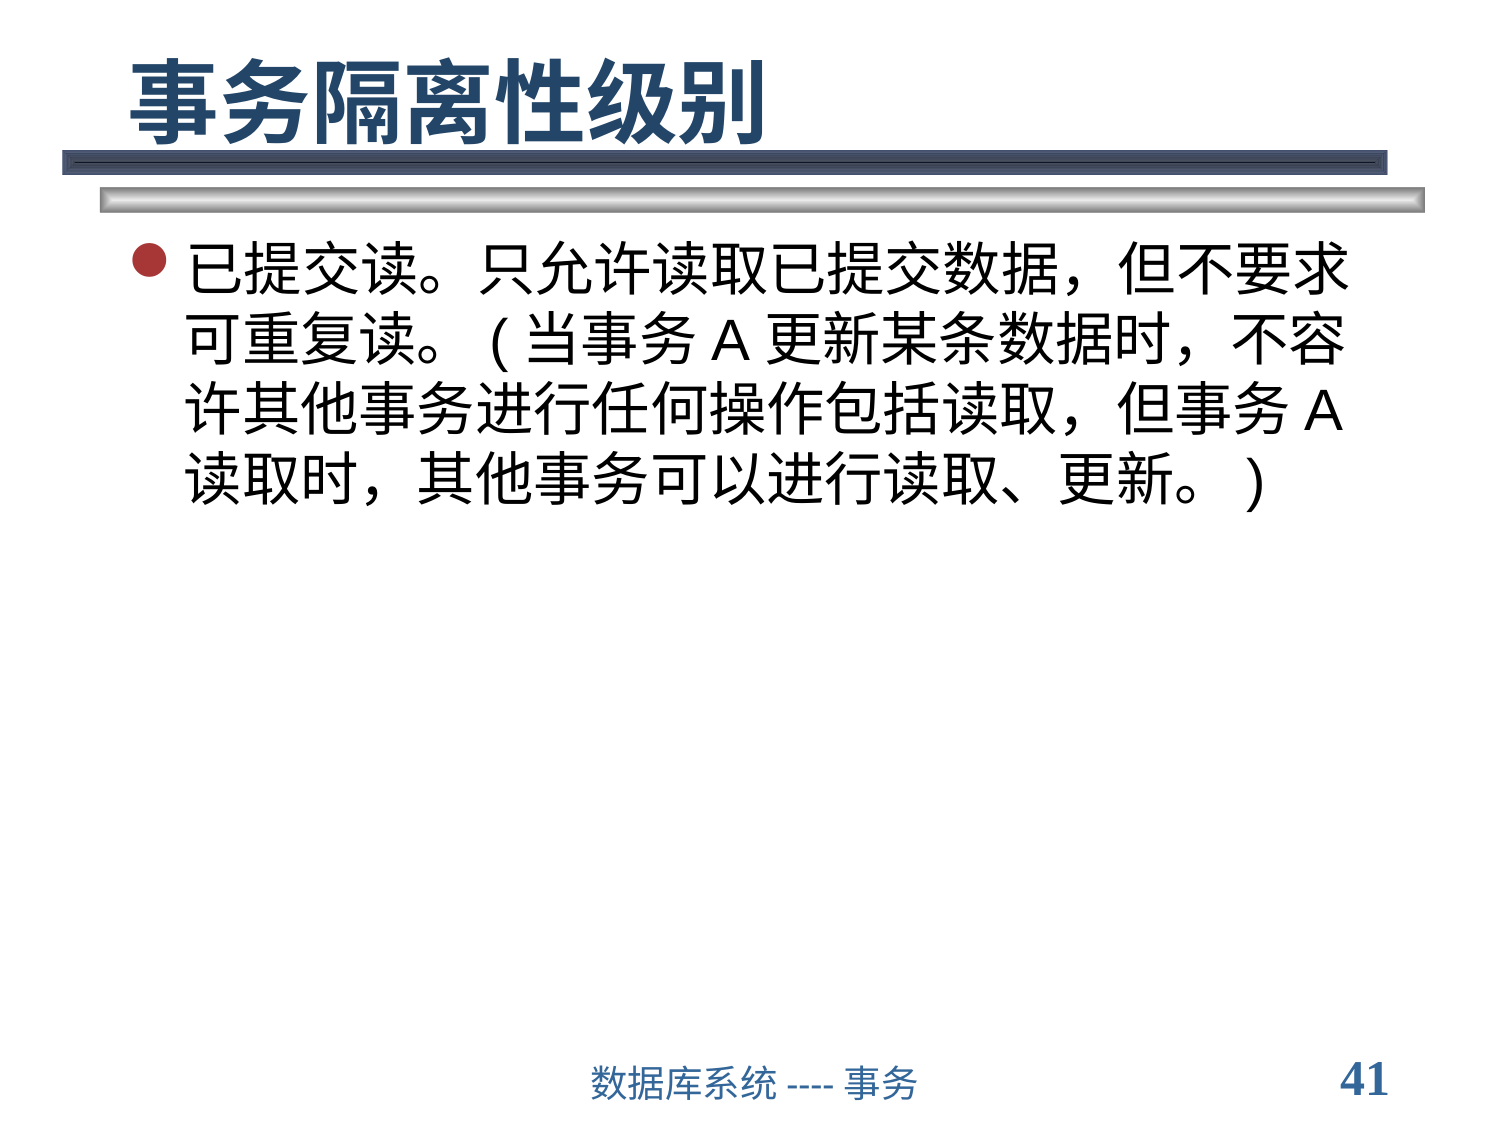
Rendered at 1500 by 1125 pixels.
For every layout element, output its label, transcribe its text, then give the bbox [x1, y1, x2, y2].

slide_number 41 [1324, 1049, 1489, 1101]
list 已提交读。只允许读取已提交数据，但不要求可重复读。(当事务A更新某条数据时，不容许其他事务进行任何操作包括读取，但事务A读取时，其他事务可以进行读取、更新。) [112, 224, 1388, 1025]
title 事务隔离性级别 [112, 24, 1388, 163]
footer 数据库系统----事务 [574, 1062, 1188, 1113]
